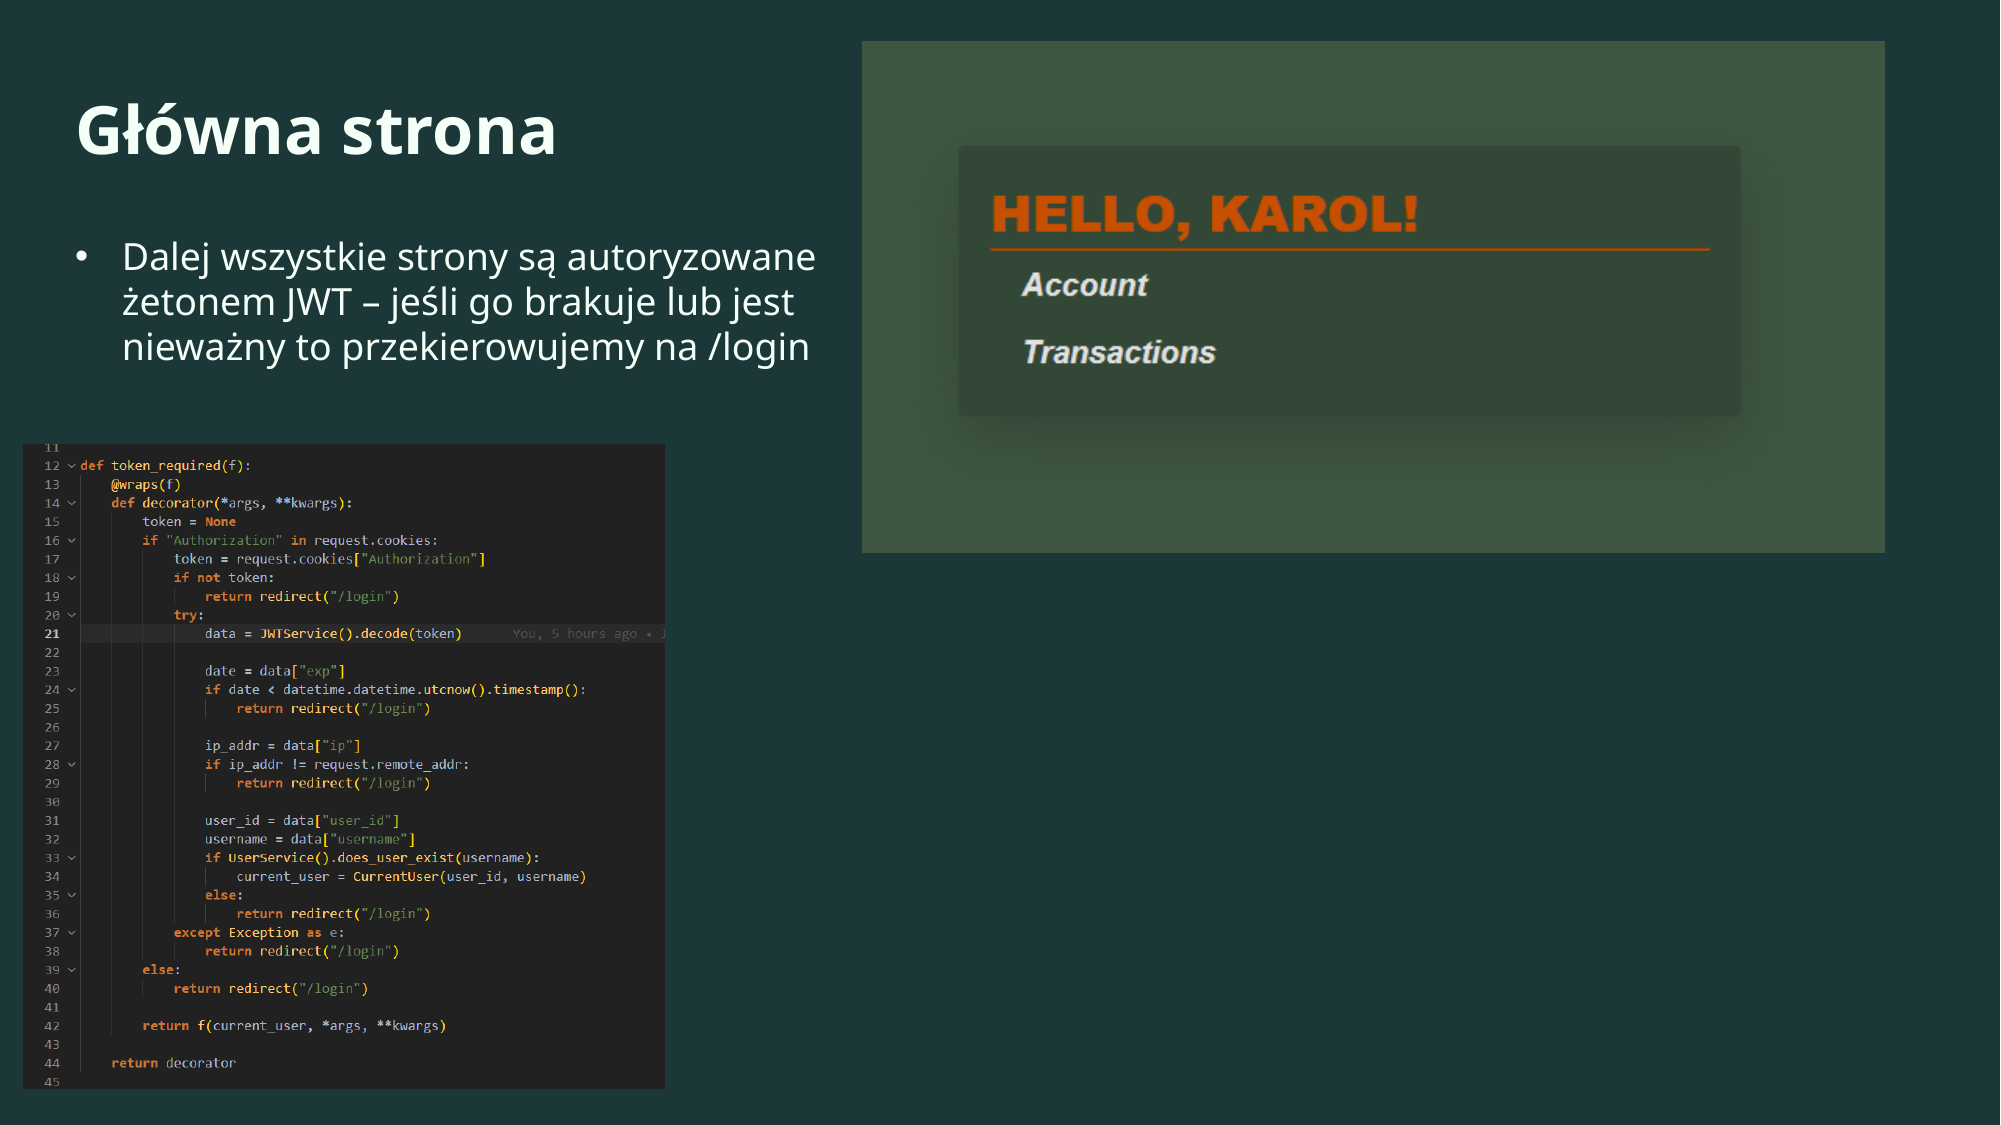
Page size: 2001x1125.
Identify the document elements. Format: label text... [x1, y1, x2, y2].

text_box Dalej wszystkie strony są autoryzowane żetonem JWT – jeśli go brakuje lub jest nieważny to przekierowujemy na /login [60, 225, 862, 376]
text_box Główna strona [60, 80, 862, 176]
picture [862, 41, 1885, 554]
picture [23, 444, 665, 1089]
